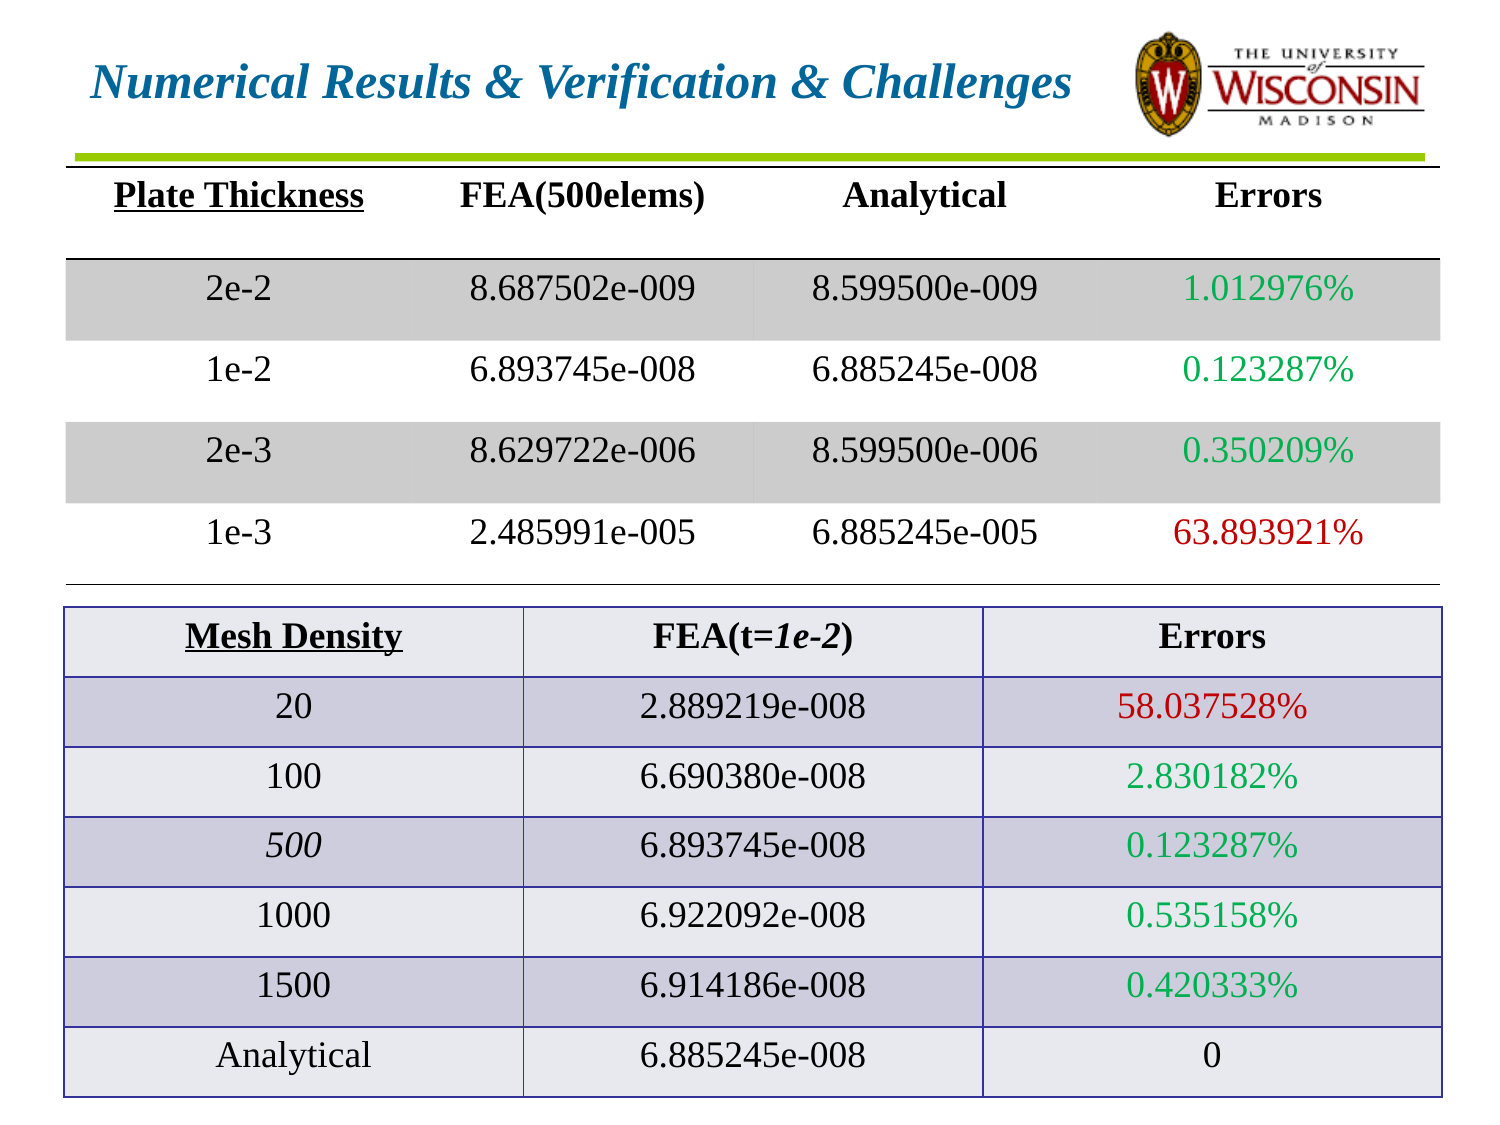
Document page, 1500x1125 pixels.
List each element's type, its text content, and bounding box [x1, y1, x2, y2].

table_cell 6.893745e-008 [412, 341, 753, 422]
table_cell 8.629722e-006 [412, 422, 753, 503]
table_cell 6.885245e-008 [753, 341, 1097, 422]
table_cell 20 [65, 678, 523, 746]
table_cell Analytical [65, 1028, 523, 1096]
table_cell 0.535158% [984, 888, 1441, 956]
table_cell 1e-3 [66, 503, 412, 584]
table_cell 8.599500e-006 [753, 422, 1097, 503]
table_header FEA(500elems) [412, 168, 753, 258]
table_header Plate Thickness [66, 168, 412, 258]
table_cell 8.687502e-009 [412, 260, 753, 341]
table_cell 0.123287% [984, 818, 1441, 886]
table_header Errors [1097, 168, 1440, 258]
table_cell 0.420333% [984, 958, 1441, 1026]
table_cell 2e-3 [66, 422, 412, 503]
table_cell 1000 [65, 888, 523, 956]
table_cell 1.012976% [1097, 260, 1440, 341]
table_cell 6.885245e-005 [753, 503, 1097, 584]
table_cell 63.893921% [1097, 503, 1440, 584]
table_cell 58.037528% [984, 678, 1441, 746]
table_cell 6.922092e-008 [524, 888, 982, 956]
table_cell 1e-2 [66, 341, 412, 422]
table_header Analytical [753, 168, 1097, 258]
table_header FEA(t=1e-2) [524, 608, 982, 676]
title Numerical Results & Verification & Challenges [75, 37, 1425, 121]
table_cell 2.485991e-005 [412, 503, 753, 584]
table_cell 2e-2 [66, 260, 412, 341]
table_cell 6.893745e-008 [524, 818, 982, 886]
table_cell 0.350209% [1097, 422, 1440, 503]
picture [1128, 22, 1431, 146]
table_cell 6.690380e-008 [524, 748, 982, 816]
table_cell 0.123287% [1097, 341, 1440, 422]
table_cell 0 [984, 1028, 1441, 1096]
table_header Mesh Density [65, 608, 523, 676]
table_cell 6.885245e-008 [524, 1028, 982, 1096]
table_cell 2.889219e-008 [524, 678, 982, 746]
table_cell 500 [65, 818, 523, 886]
table_cell 8.599500e-009 [753, 260, 1097, 341]
table_cell 1500 [65, 958, 523, 1026]
table_header Errors [984, 608, 1441, 676]
table_cell 2.830182% [984, 748, 1441, 816]
table_cell 100 [65, 748, 523, 816]
table_cell 6.914186e-008 [524, 958, 982, 1026]
